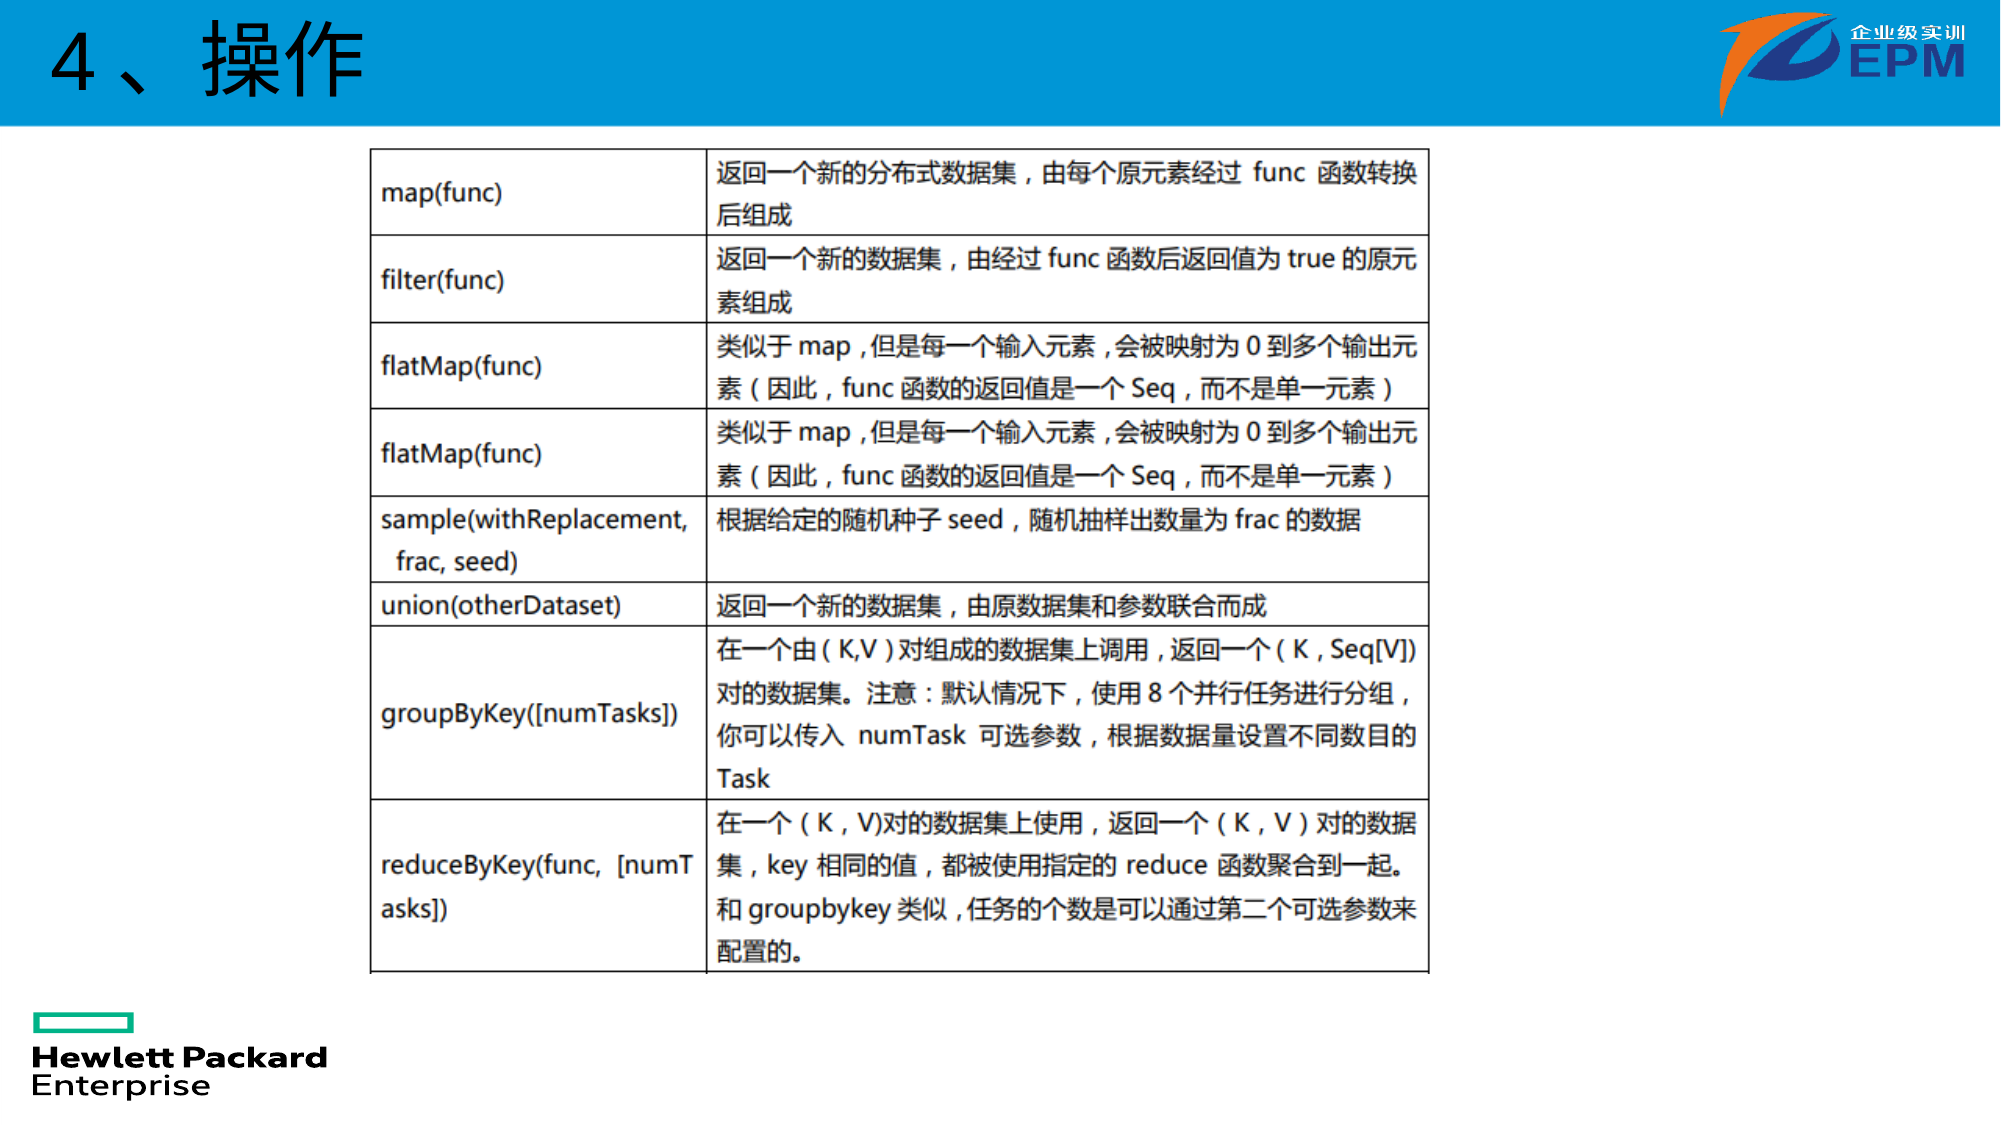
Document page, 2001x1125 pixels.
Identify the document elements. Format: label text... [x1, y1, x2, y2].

picture [1749, 21, 1839, 80]
picture [0, 126, 2001, 1125]
picture [1947, 26, 1955, 39]
text_box 4、操作 [35, 0, 1218, 115]
picture [1888, 45, 1917, 76]
picture [1905, 27, 1910, 38]
picture [1720, 13, 1826, 114]
picture [1924, 45, 1963, 76]
picture [1930, 26, 1935, 37]
picture [1852, 45, 1879, 76]
